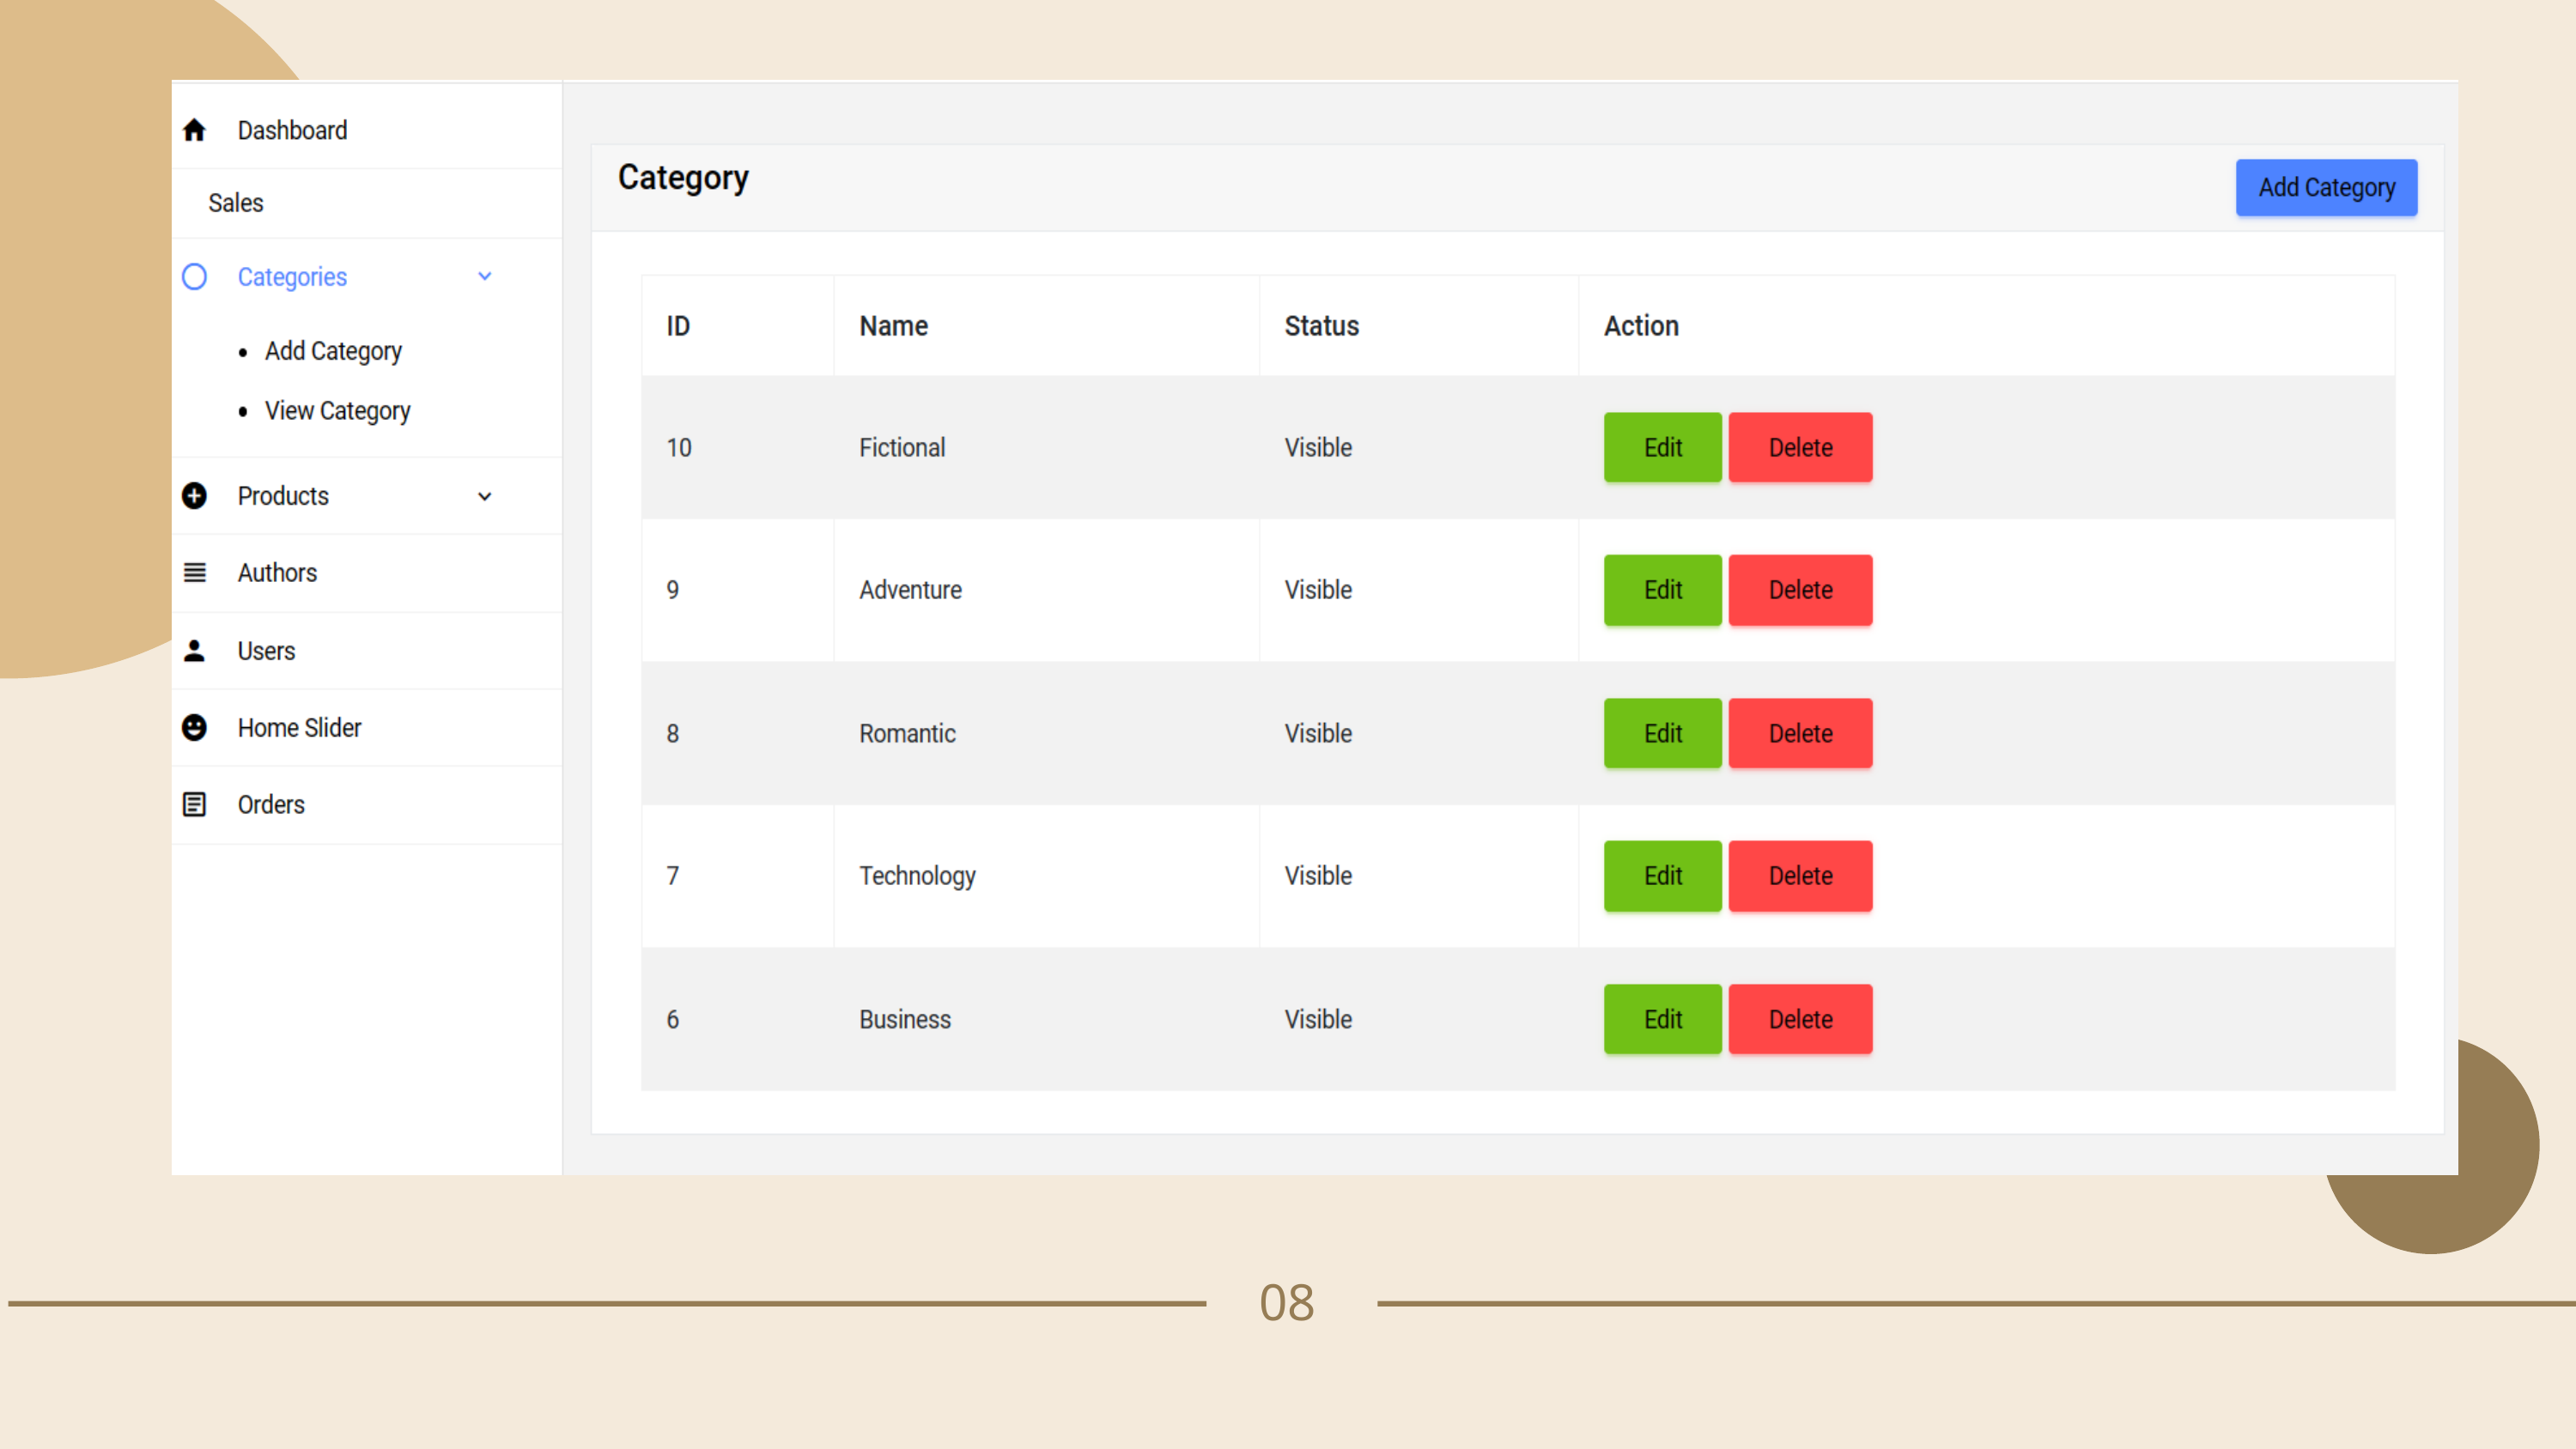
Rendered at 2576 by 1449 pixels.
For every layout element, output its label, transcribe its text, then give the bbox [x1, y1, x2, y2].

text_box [0, 0, 380, 679]
picture [171, 80, 2458, 1175]
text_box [2321, 1035, 2541, 1255]
text_box 08 [822, 1280, 1754, 1331]
